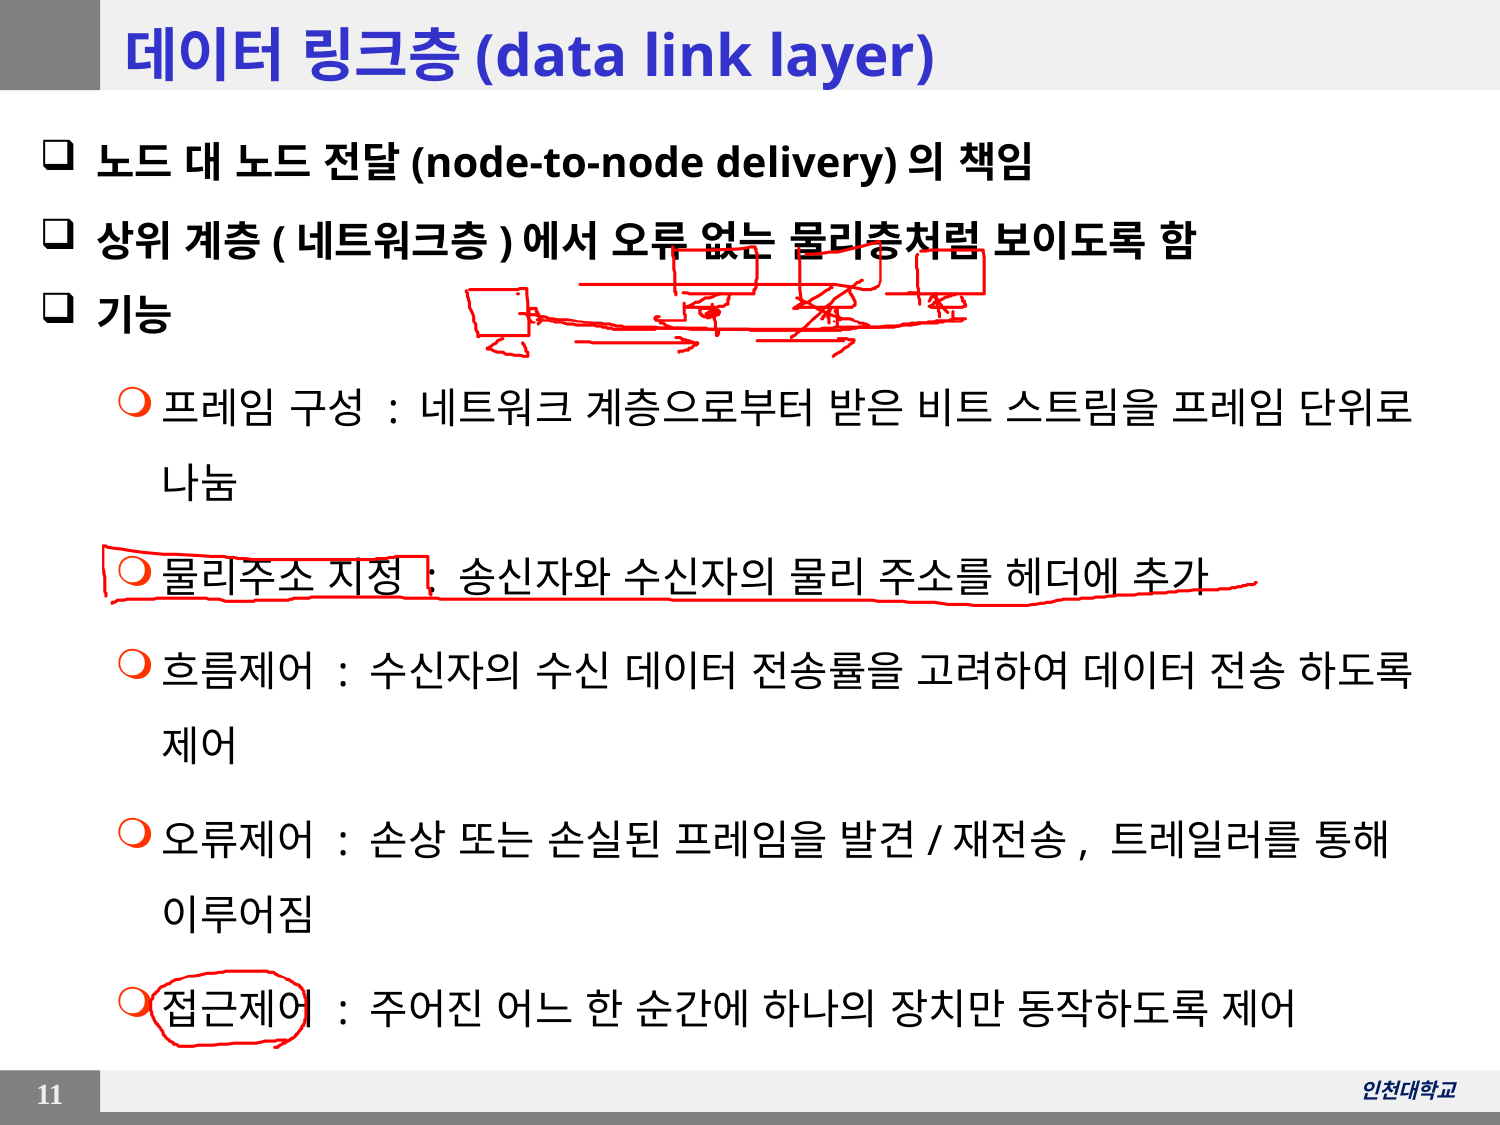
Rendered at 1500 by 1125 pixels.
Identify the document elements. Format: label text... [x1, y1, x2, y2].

picture [102, 240, 1268, 1059]
title 데이터 링크층(data link layer) [109, 9, 1433, 96]
list 노드 대 노드 전달(node-to-node delivery)의 책임 상위 계층(네트워크층)에서 오류 없는 물리층처럼 보이도록 함 기능 프레임 구성 : 네트워크 계층으로부터 받은 비트 스트림을 프레임 단위로 나눔 물리주소 지정 : 송신자와 수신자의 물리 주소를 헤더에 추가 흐름제어 : 수신자의 수신 데이터 전송률을 고려하여 데이터 전송 하도록 제어 오류제어 : 손상 또는 손실된 프레임을 발견/재전송, 트레일러를 통해 이루어짐 접근제어 : 주어진 어느 한 순간에 하나의 장치만 동작하도록 제어 [24, 118, 1500, 1071]
